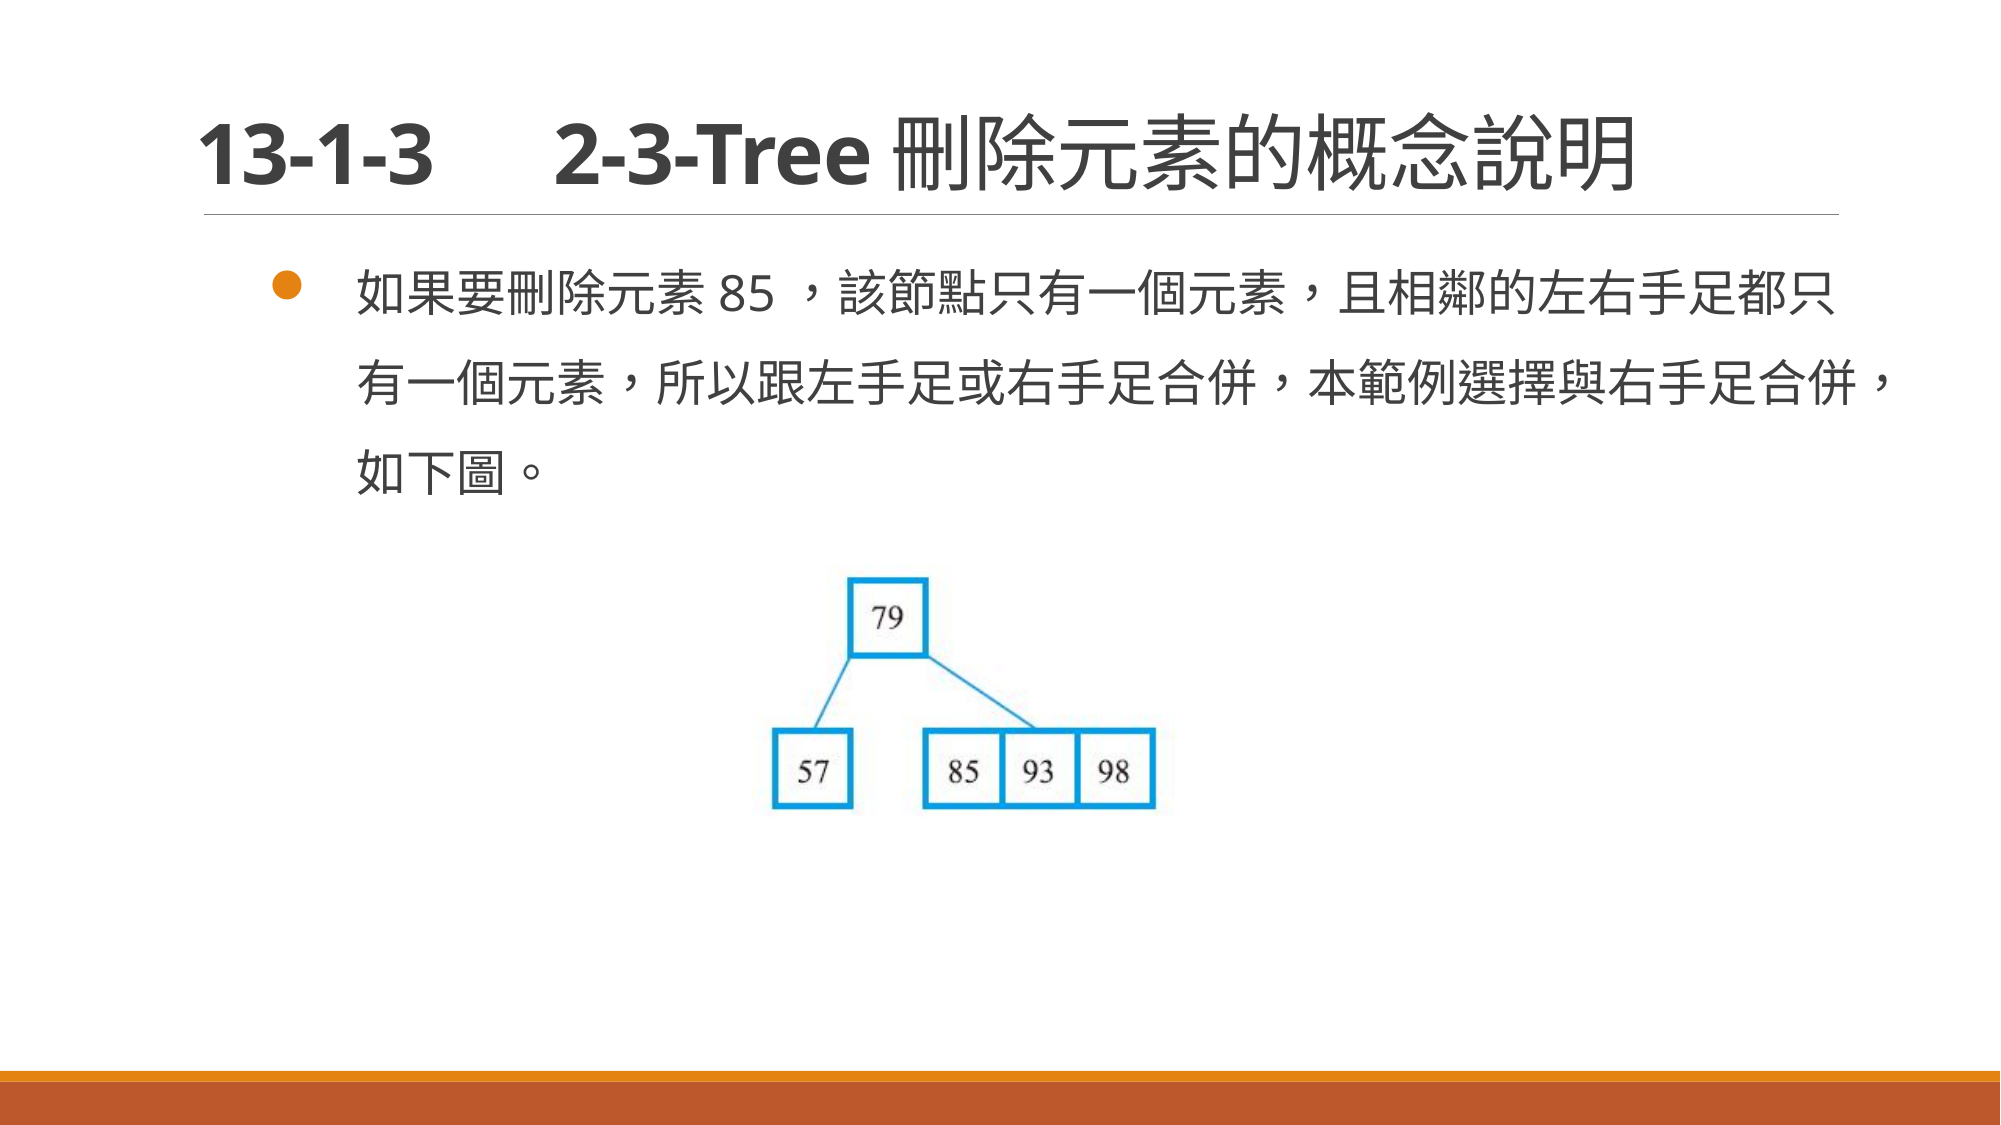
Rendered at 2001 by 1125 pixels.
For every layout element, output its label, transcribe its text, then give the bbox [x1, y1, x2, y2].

title 13-1-3 2-3-Tree刪除元素的概念說明 [180, 47, 1830, 209]
picture [752, 564, 1175, 833]
list 如果要刪除元素85，該節點只有一個元素，且相鄰的左右手足都只有一個元素，所以跟左手足或右手足合併，本範例選擇與右手足合併，如下圖。 [180, 224, 1871, 1033]
